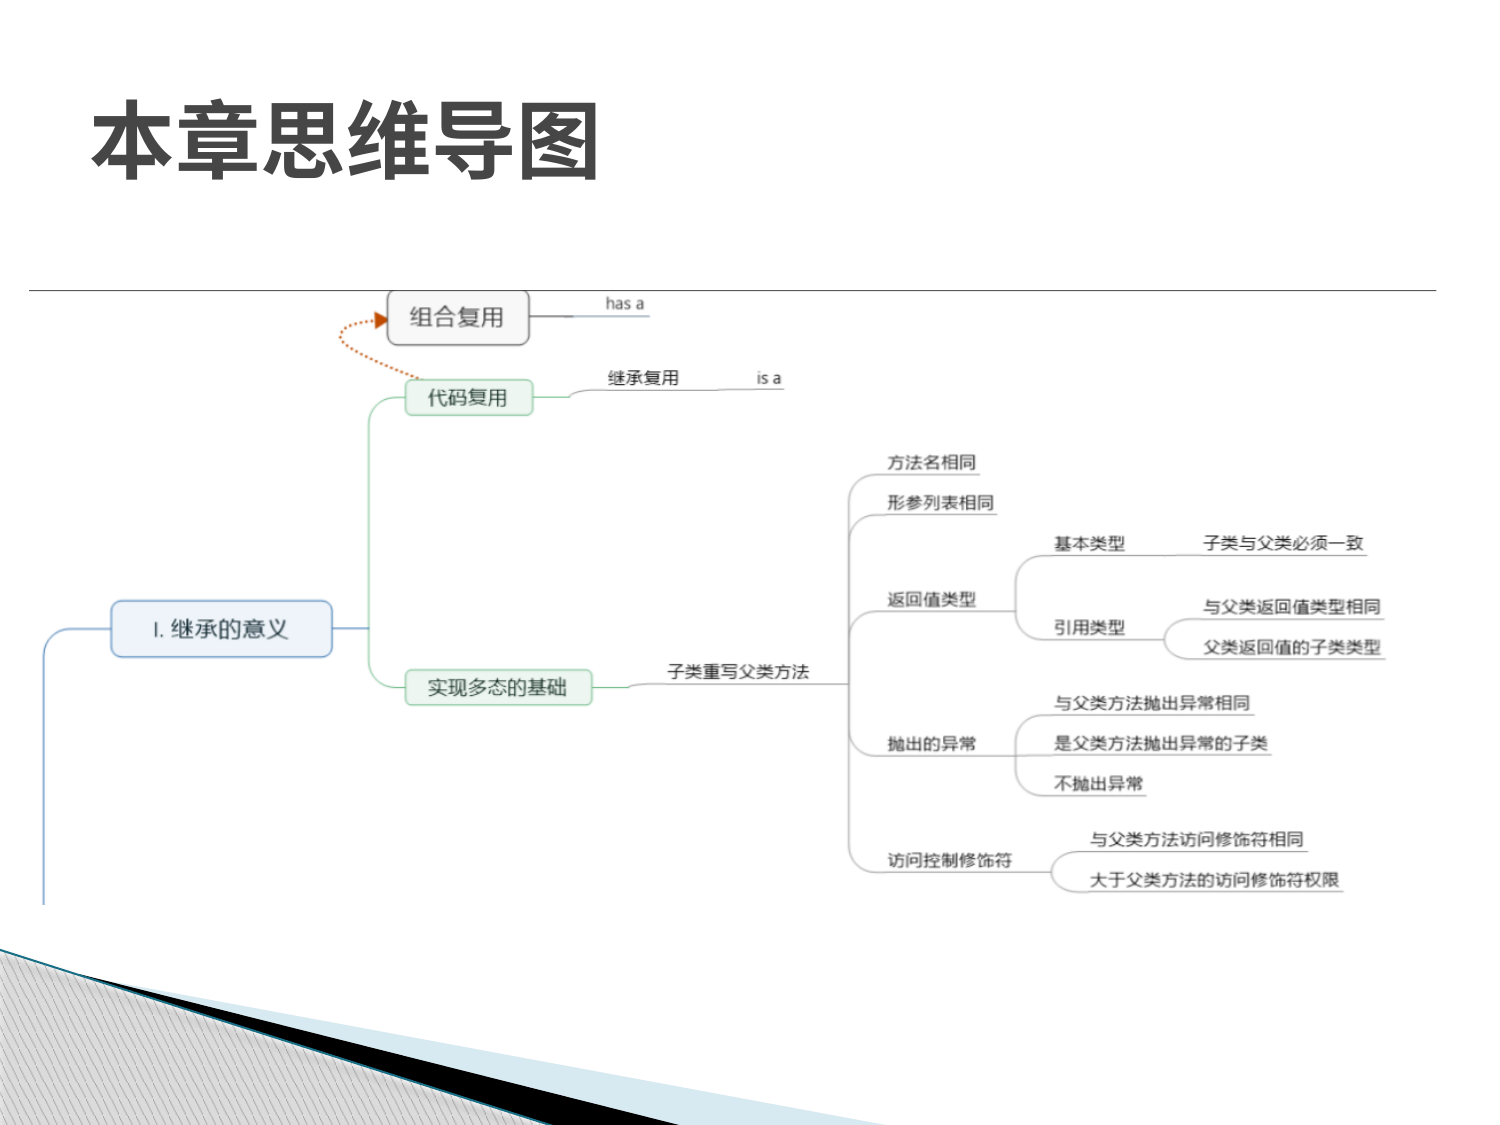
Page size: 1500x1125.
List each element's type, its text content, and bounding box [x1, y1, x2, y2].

picture [29, 290, 1457, 906]
title 本章思维导图 [75, 45, 1425, 233]
